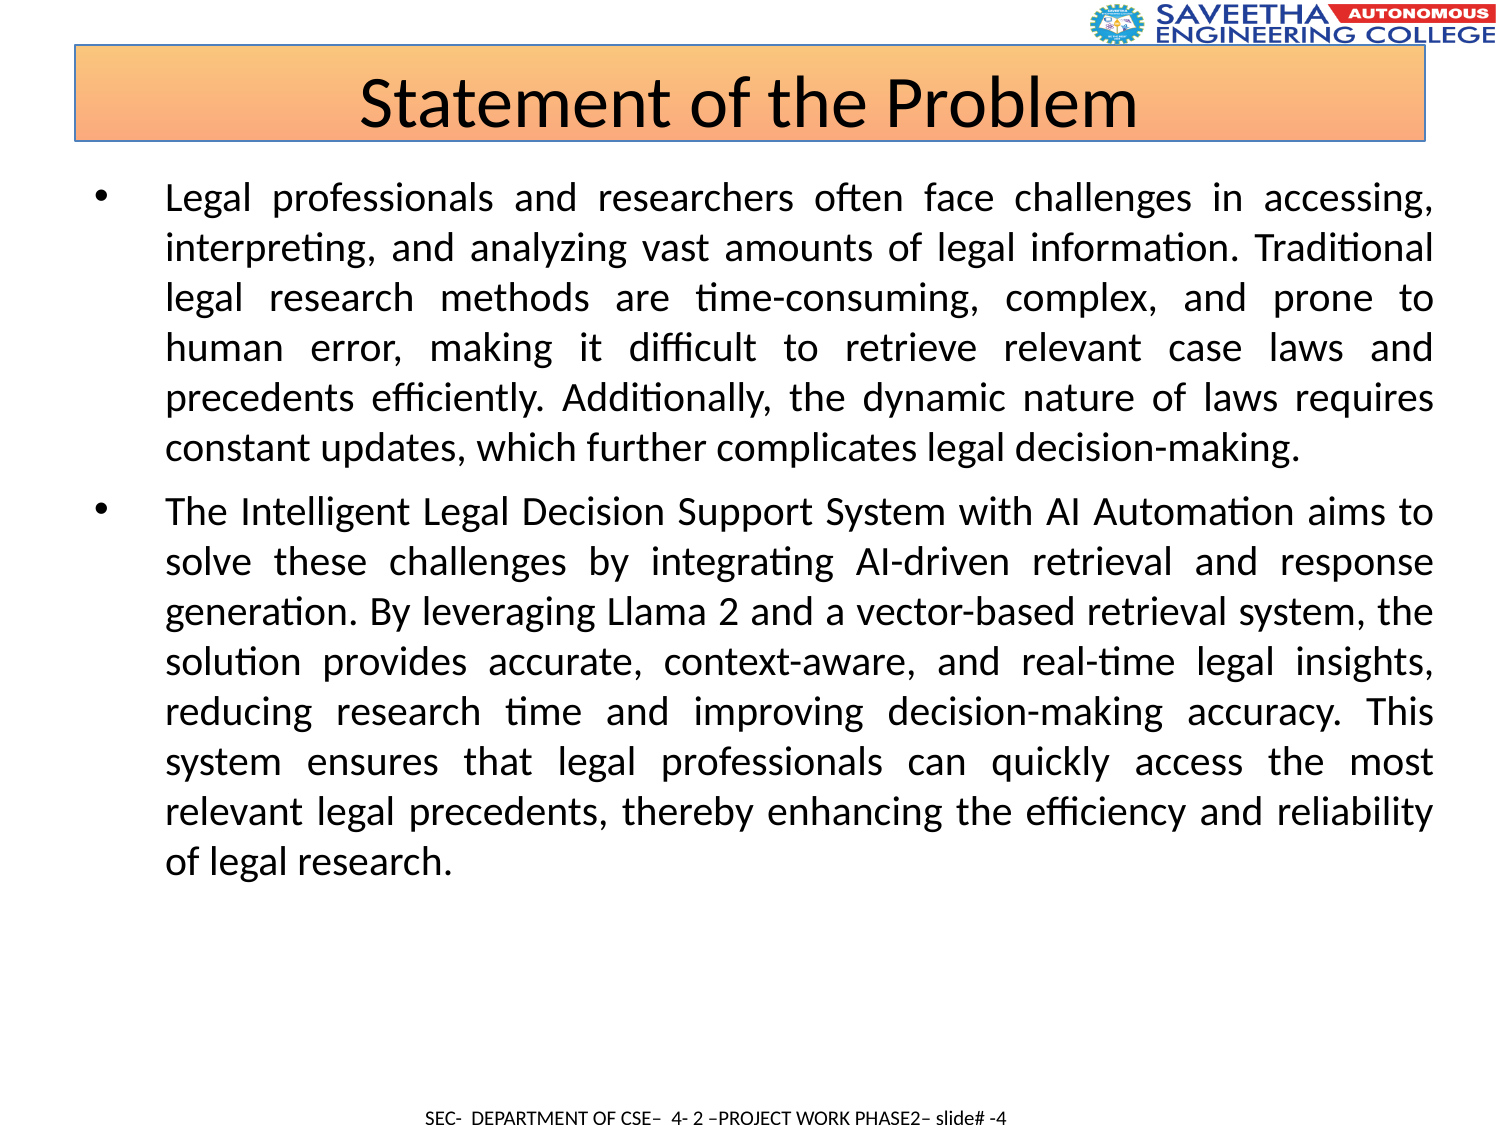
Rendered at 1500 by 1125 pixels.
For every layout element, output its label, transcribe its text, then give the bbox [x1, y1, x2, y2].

list Legal professionals and researchers often face challenges in accessing, interpreting, and analyzing vast amounts of legal information. Traditional legal research methods are time-consuming, complex, and prone to human error, making it difficult to retrieve relevant case laws and precedents efficiently. Additionally, the dynamic nature of laws requires constant updates, which further complicates legal decision-making. The Intelligent Legal Decision Support System with AI Automation aims to solve these challenges by integrating AI-driven retrieval and response generation. By leveraging Llama 2 and a vector-based retrieval system, the solution provides accurate, context-aware, and real-time legal insights, reducing research time and improving decision-making accuracy. This system ensures that legal professionals can quickly access the most relevant legal precedents, thereby enhancing the efficiency and reliability of legal research. [75, 162, 1450, 1025]
title Statement of the Problem [75, 45, 1425, 150]
picture [1080, 0, 1500, 46]
